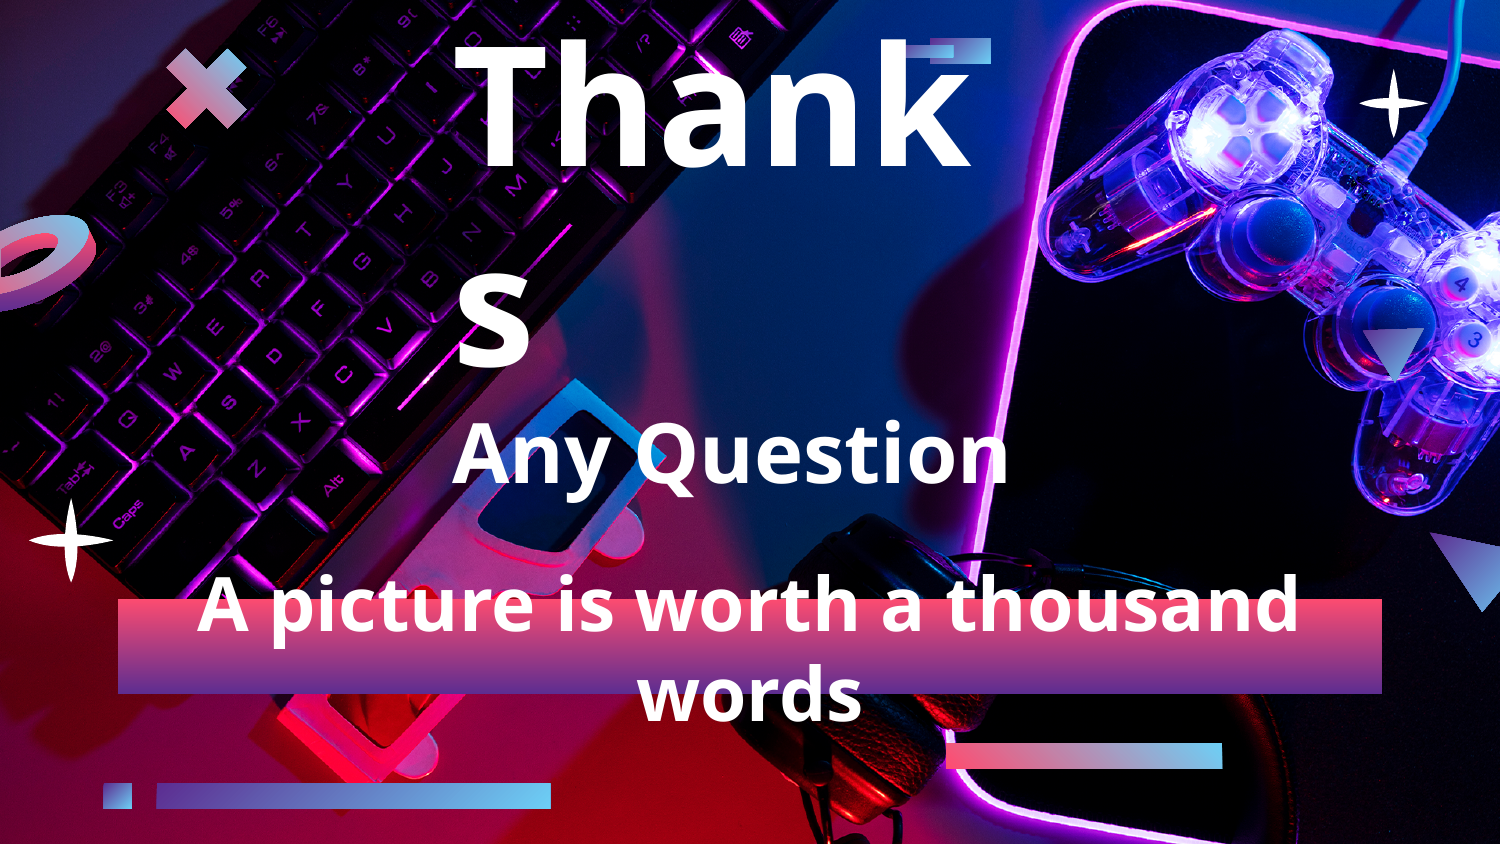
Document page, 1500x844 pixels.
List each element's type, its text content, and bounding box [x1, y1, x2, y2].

title A picture is worth a thousand words [118, 599, 1382, 694]
picture [1, 248, 55, 277]
picture [0, 0, 1500, 844]
text_box Thanks Any Question [437, 376, 1046, 515]
